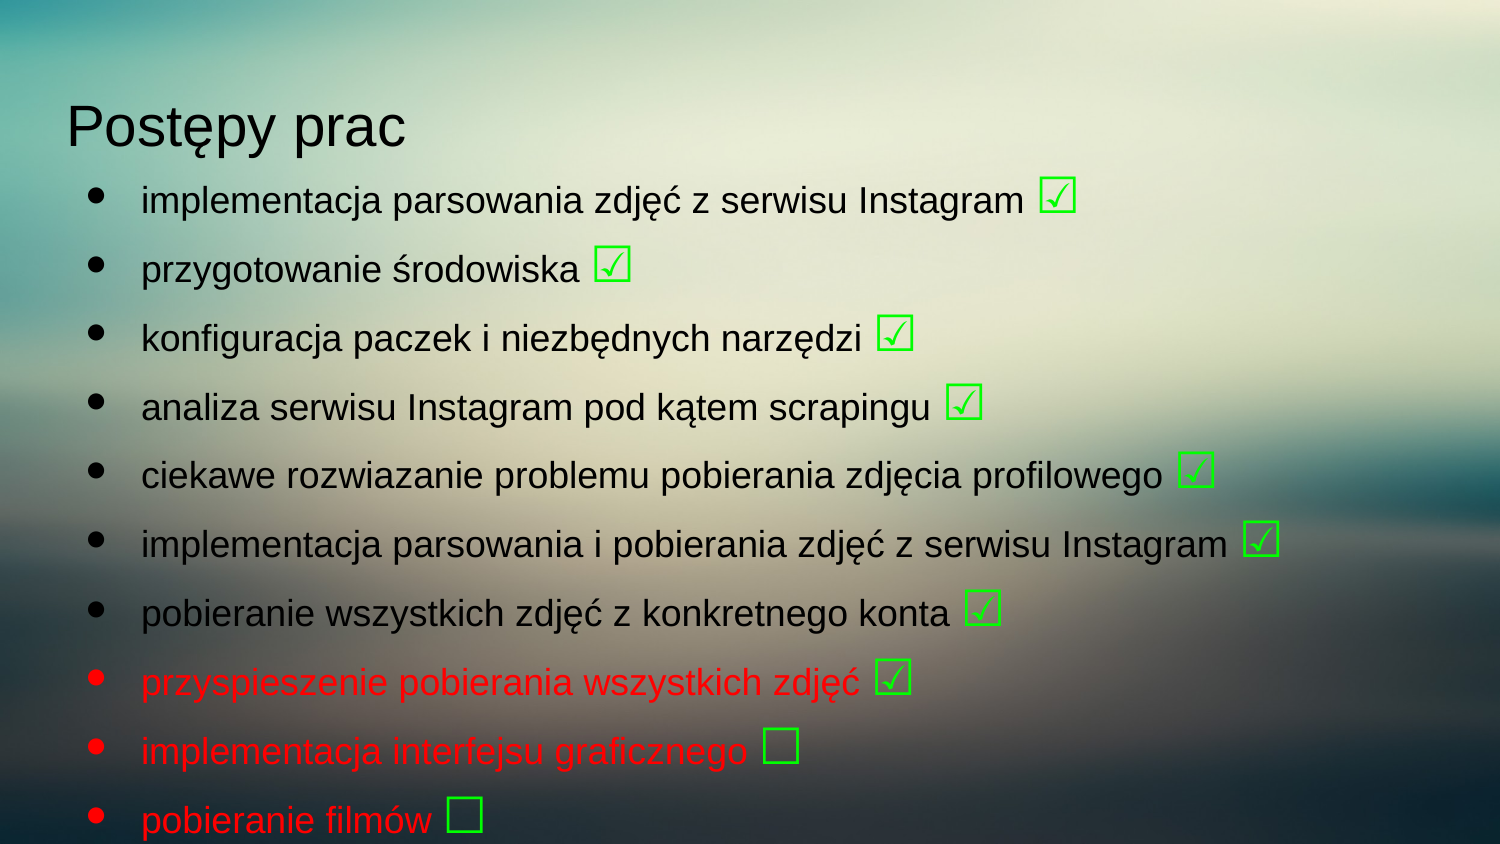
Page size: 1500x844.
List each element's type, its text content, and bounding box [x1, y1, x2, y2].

picture [0, 0, 1500, 844]
title Postępy prac [51, 72, 1449, 139]
list implementacja parsowania zdjęć z serwisu Instagram ☑ przygotowanie środowiska ☑ konfiguracja paczek i niezbędnych narzędzi ☑ analiza serwisu Instagram pod kątem scrapingu ☑ ciekawe rozwiazanie problemu pobierania zdjęcia profilowego ☑ implementacja parsowania i pobierania zdjęć z serwisu Instagram ☑ pobieranie wszystkich zdjęć z konkretnego konta ☑ przyspieszenie pobierania wszystkich zdjęć ☑ implementacja interfejsu graficznego ☐ pobieranie filmów ☐ [51, 139, 1449, 844]
